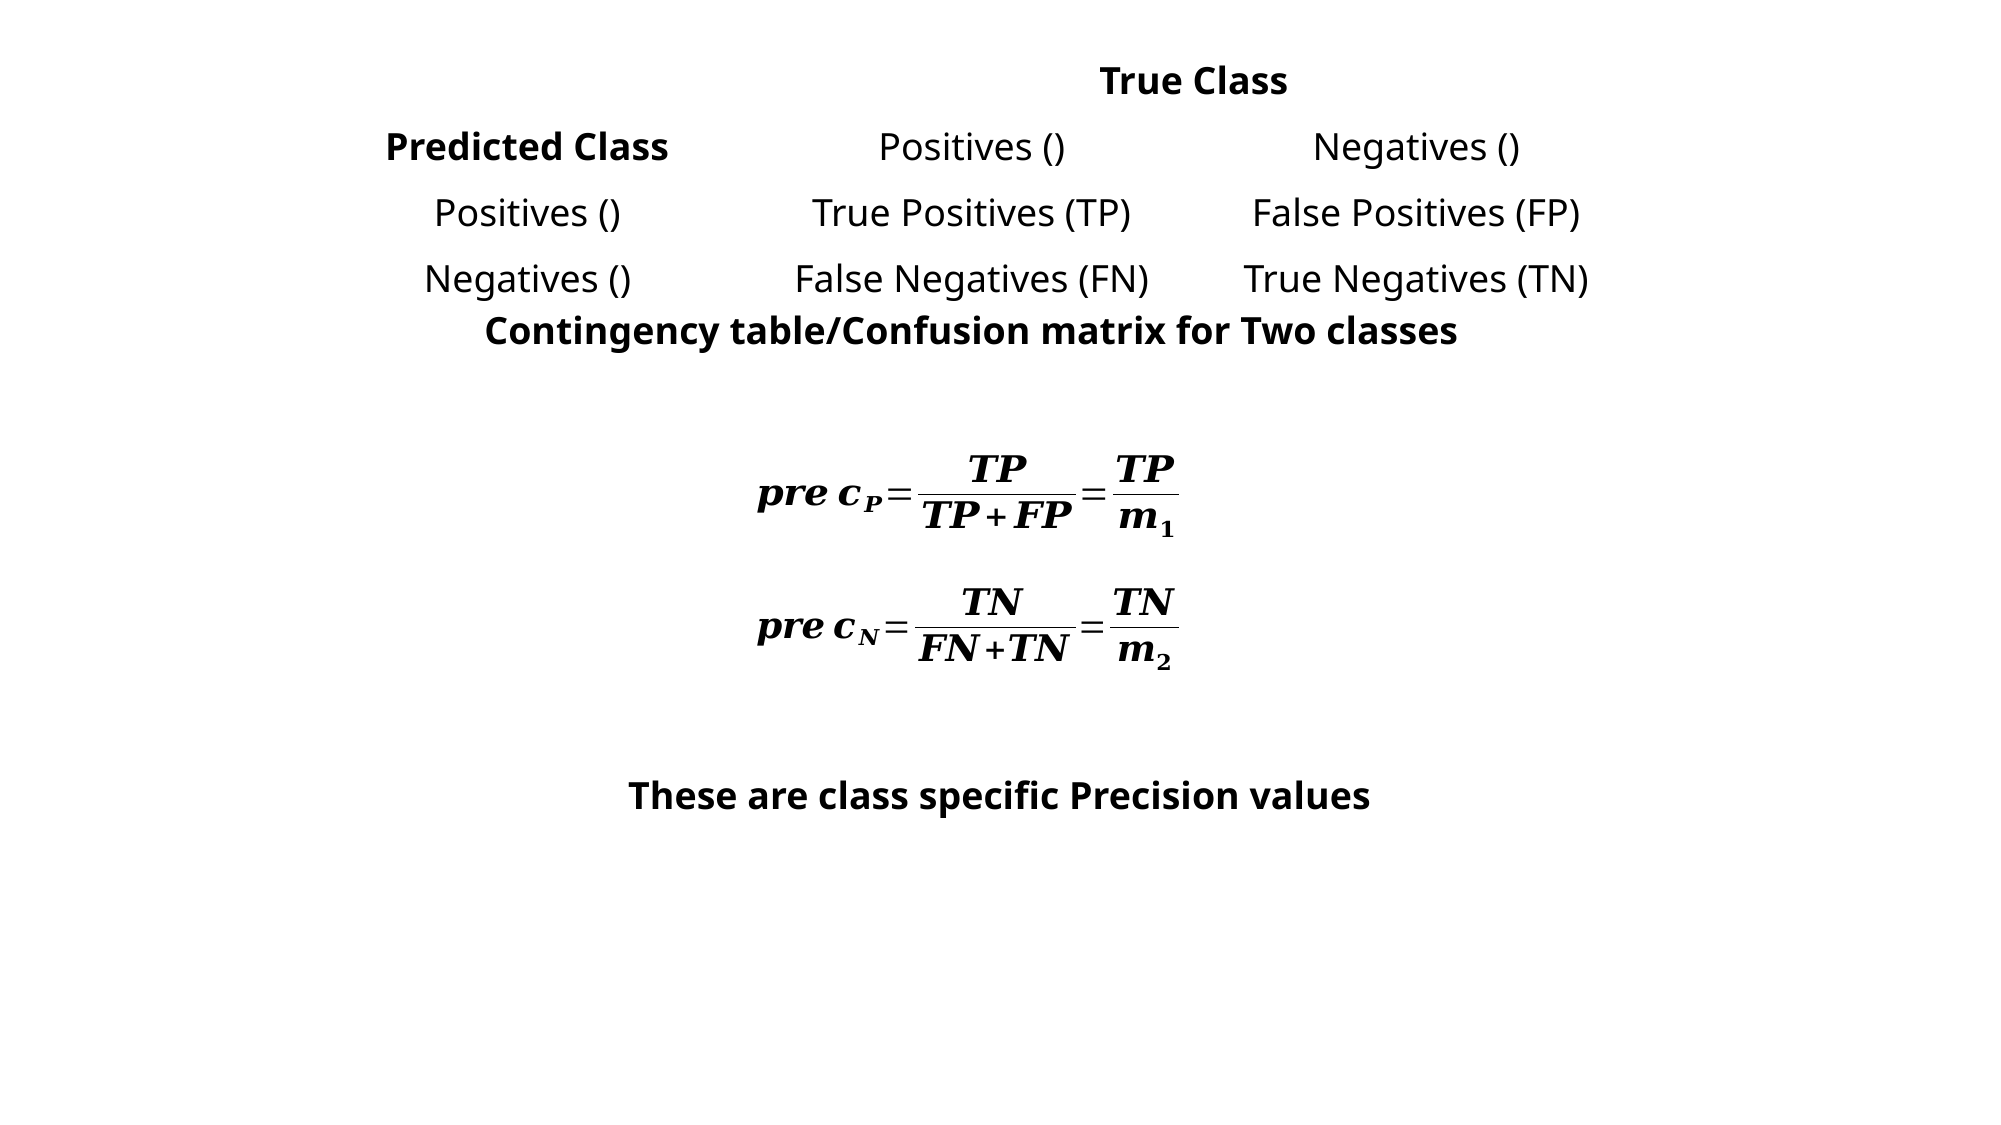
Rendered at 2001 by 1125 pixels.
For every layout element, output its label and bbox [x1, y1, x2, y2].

text_box [428, 299, 1516, 359]
text_box [470, 765, 1530, 825]
